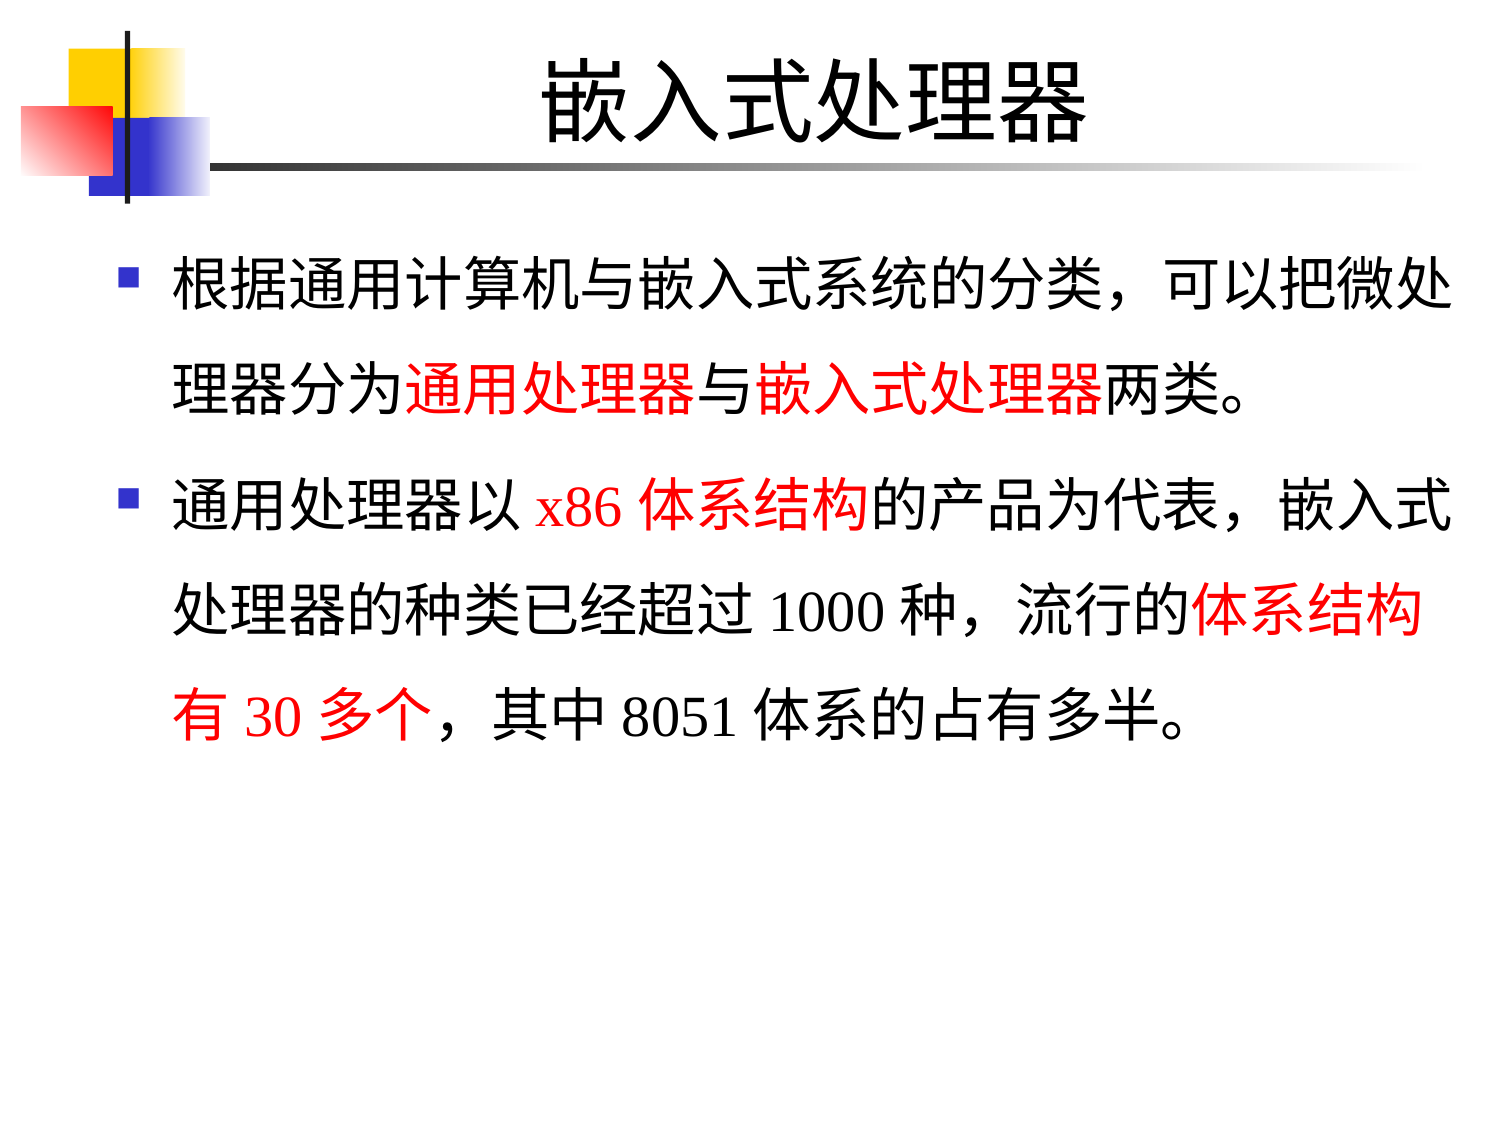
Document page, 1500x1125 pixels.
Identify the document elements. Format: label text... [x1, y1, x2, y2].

title 嵌入式处理器 [192, 36, 1436, 150]
text_box 根据通用计算机与嵌入式系统的分类，可以把微处理器分为通用处理器与嵌入式处理器两类。 通用处理器以x86体系结构的产品为代表，嵌入式处理器的种类已经超过1000种，流行的体系结构有30多个，其中8051体系的占有多半。 [102, 204, 1469, 1035]
